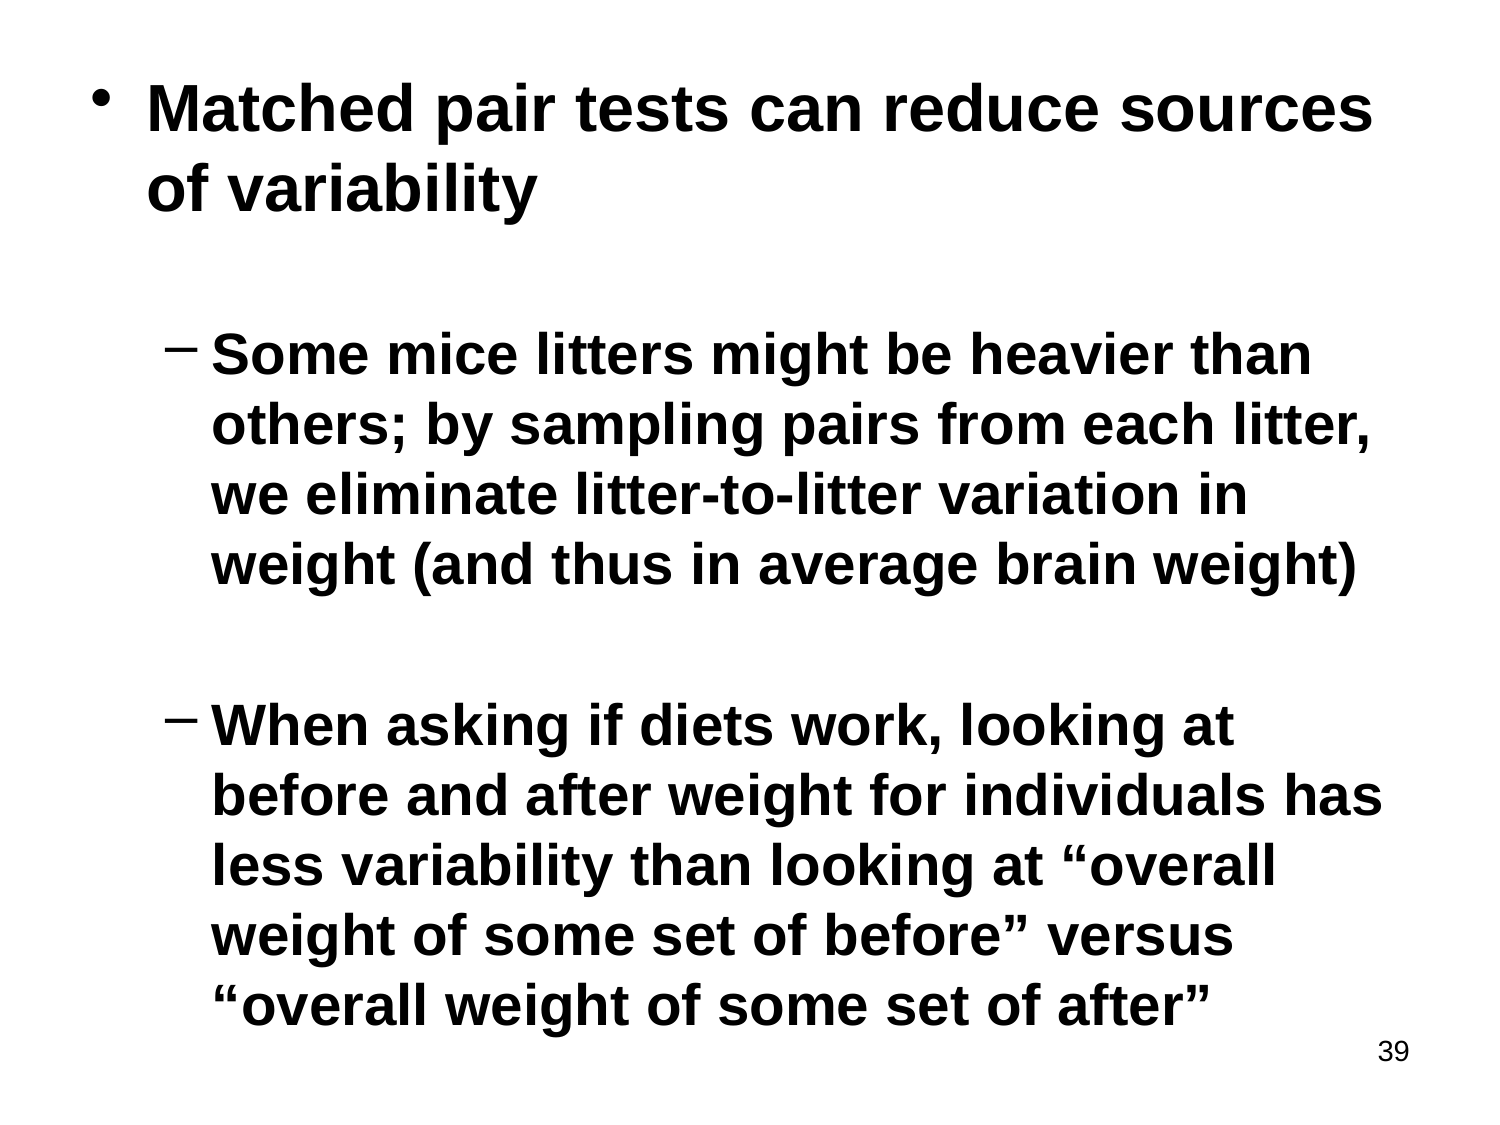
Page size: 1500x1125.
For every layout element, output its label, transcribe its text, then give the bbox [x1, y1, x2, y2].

slide_number 39 [1074, 1024, 1426, 1103]
list Matched pair tests can reduce sources of variability Some mice litters might be heavier than others; by sampling pairs from each litter, we eliminate litter-to-litter variation in weight (and thus in average brain weight) When asking if diets work, looking at before and after weight for individuals has less variability than looking at “overall weight of some set of before” versus “overall weight of some set of after” [75, 57, 1425, 1013]
